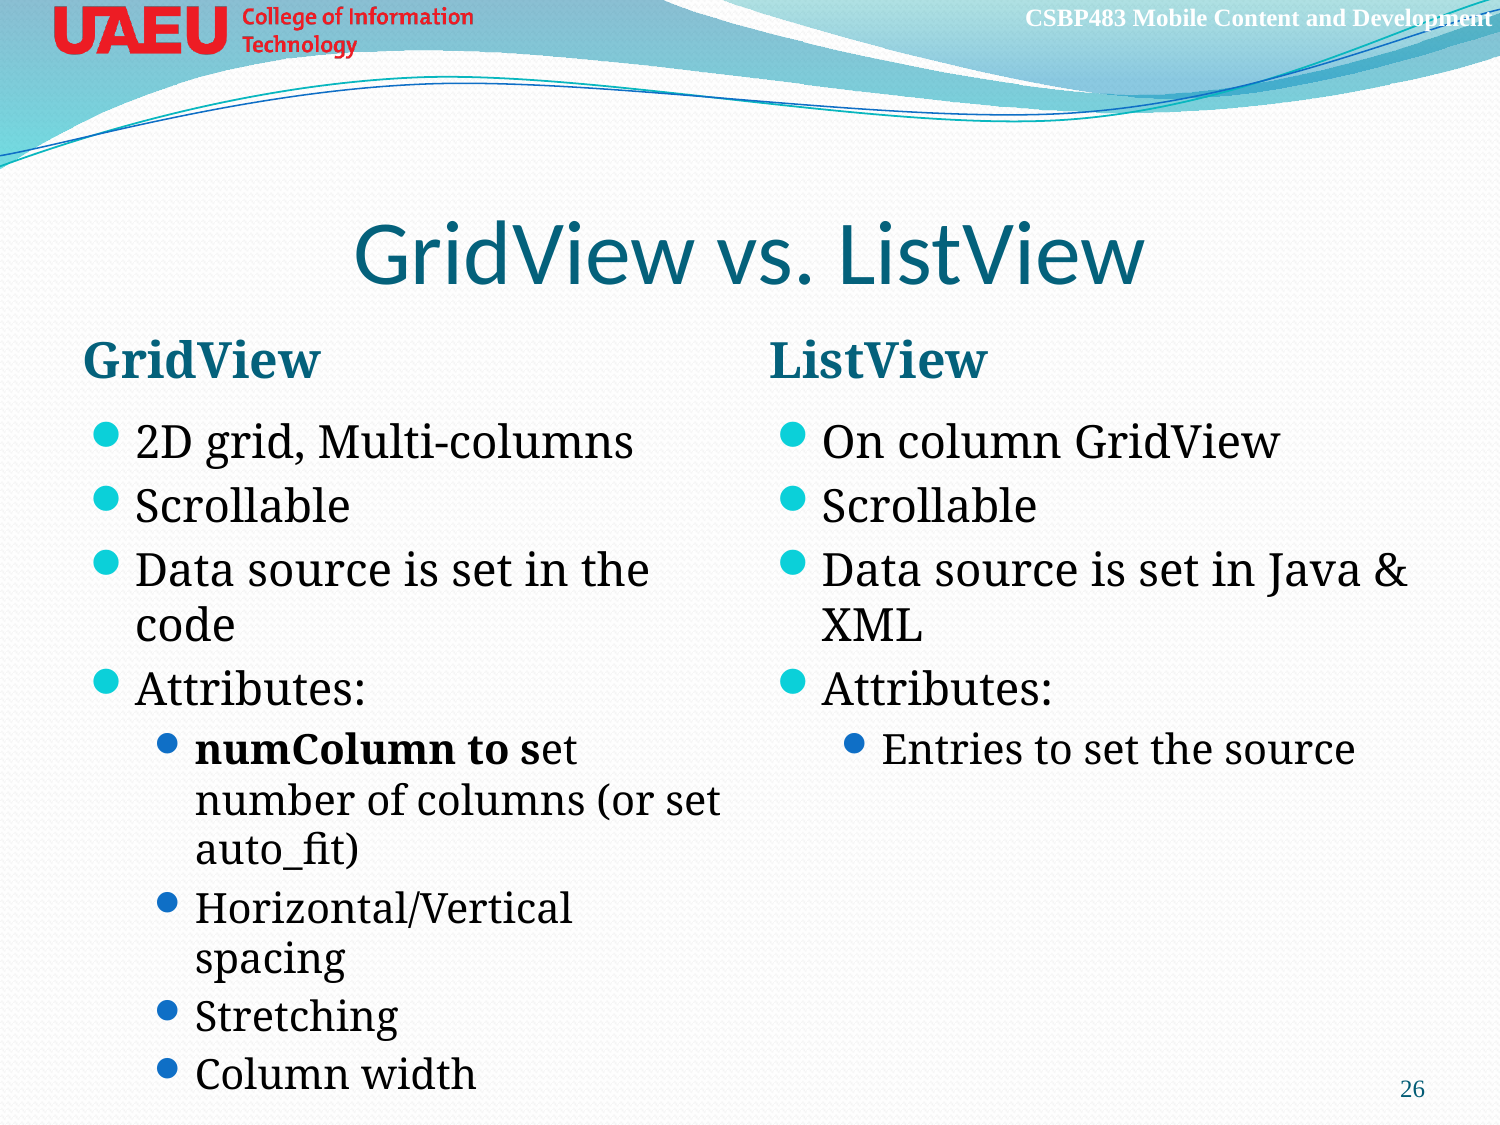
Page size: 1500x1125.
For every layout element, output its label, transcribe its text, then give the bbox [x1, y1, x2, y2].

list On column GridView Scrollable Data source is set in Java & XML Attributes: Entries to set the source [761, 412, 1425, 1044]
list GridView [75, 304, 738, 412]
picture [50, 2, 475, 61]
title GridView vs. ListView [75, 115, 1425, 303]
slide_number 26 [1299, 1042, 1425, 1103]
list 2D grid, Multi-columns Scrollable Data source is set in the code Attributes: numColumn to set number of columns (or set auto_fit) Horizontal/Vertical spacing Stretching Column width [75, 412, 738, 1044]
list ListView [761, 305, 1425, 412]
